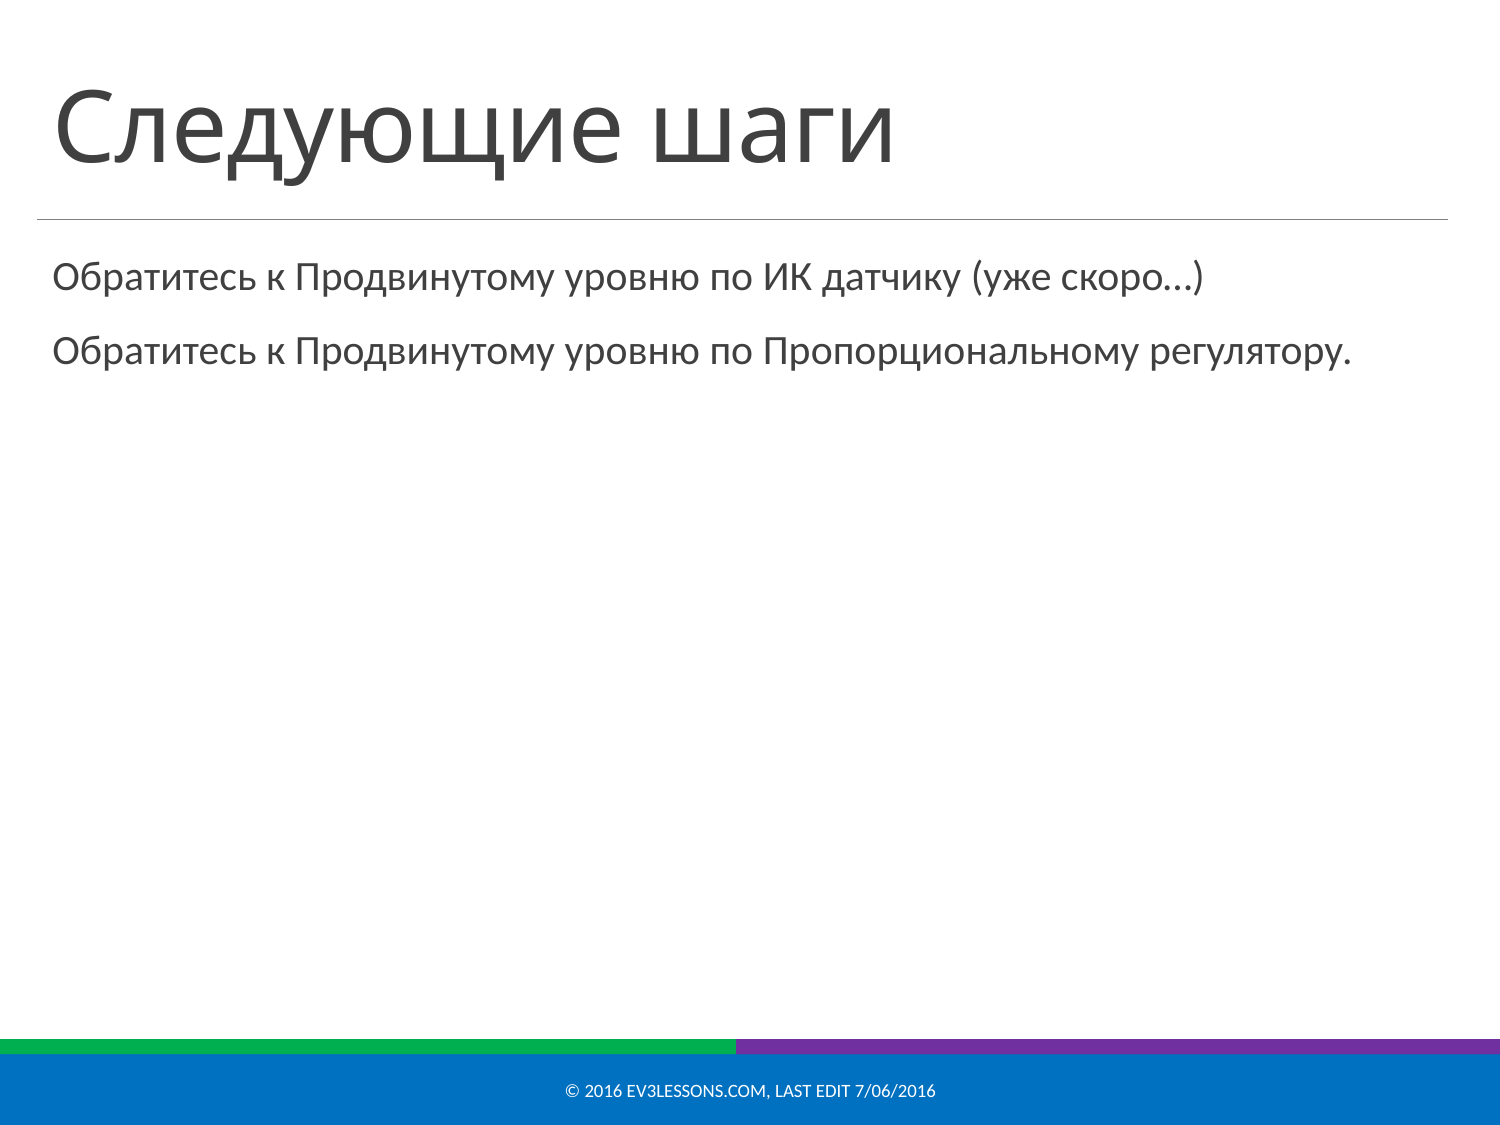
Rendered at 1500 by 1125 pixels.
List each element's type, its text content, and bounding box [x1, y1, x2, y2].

title Следующие шаги [37, 47, 1448, 191]
list Обратитесь к Продвинутому уровню по ИК датчику (уже скоро…) Обратитесь к Продвинутому уровню по Пропорциональному регулятору. [37, 246, 1448, 1011]
footer © 2016 EV3Lessons.com, Last edit 7/06/2016 [453, 1059, 1047, 1120]
